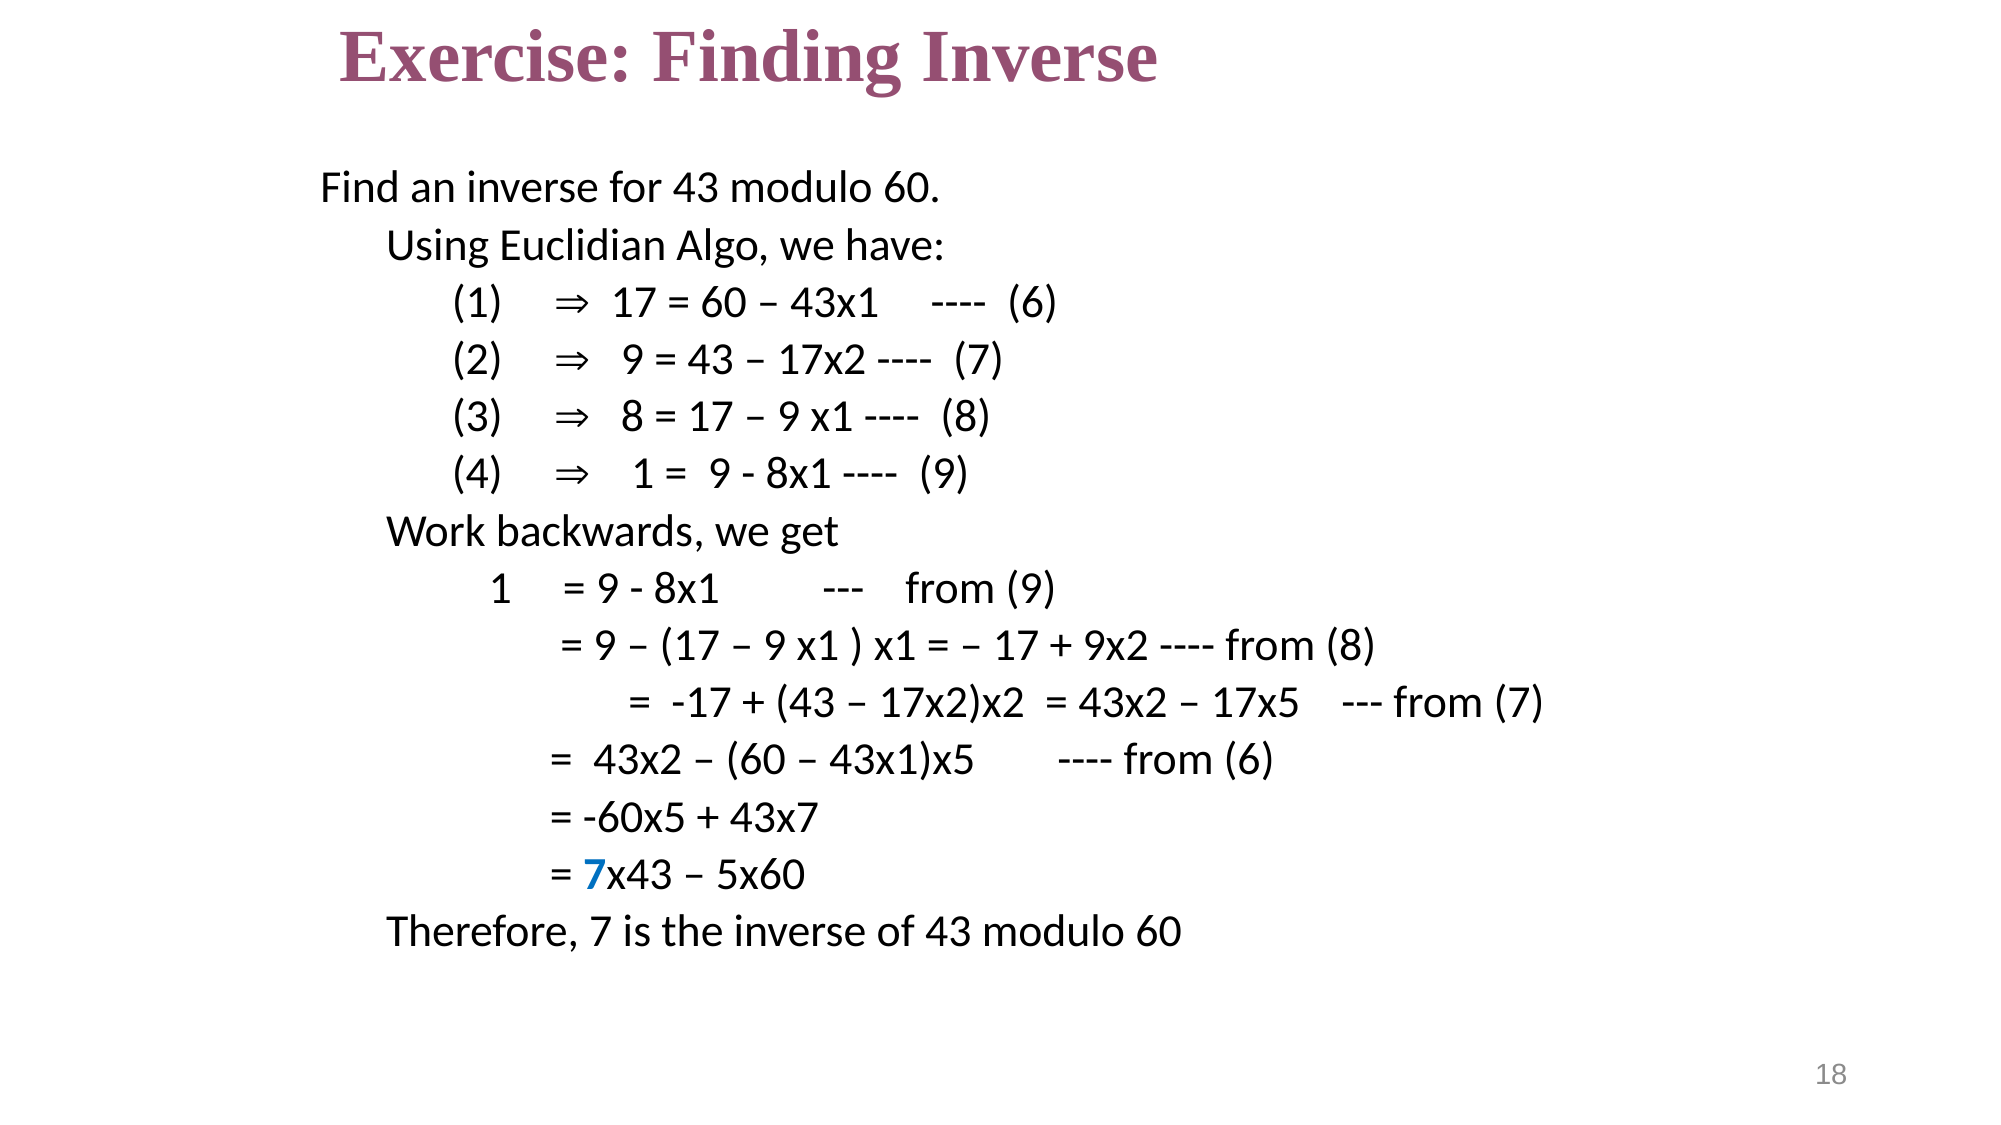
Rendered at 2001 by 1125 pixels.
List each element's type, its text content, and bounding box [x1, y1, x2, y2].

slide_number 18 [1412, 1042, 1863, 1103]
list Find an inverse for 43 modulo 60. Using Euclidian Algo, we have: (1)  17 = 60 – 43x1 ---- (6) (2)  9 = 43 – 17x2 ---- (7) (3)  8 = 17 – 9 x1 ---- (8) (4)  1 = 9 - 8x1 ---- (9) Work backwards, we get 1 = 9 - 8x1 --- from (9) = 9 – (17 – 9 x1 ) x1 = – 17 + 9x2 ---- from (8) = -17 + (43 – 17x2)x2 = 43x2 – 17x5 --- from (7) = 43x2 – (60 – 43x1)x5 ---- from (6) = -60x5 + 43x7 = 7x43 – 5x60 Therefore, 7 is the inverse of 43 modulo 60 [305, 155, 1656, 1073]
title Exercise: Finding Inverse [324, 0, 1675, 116]
